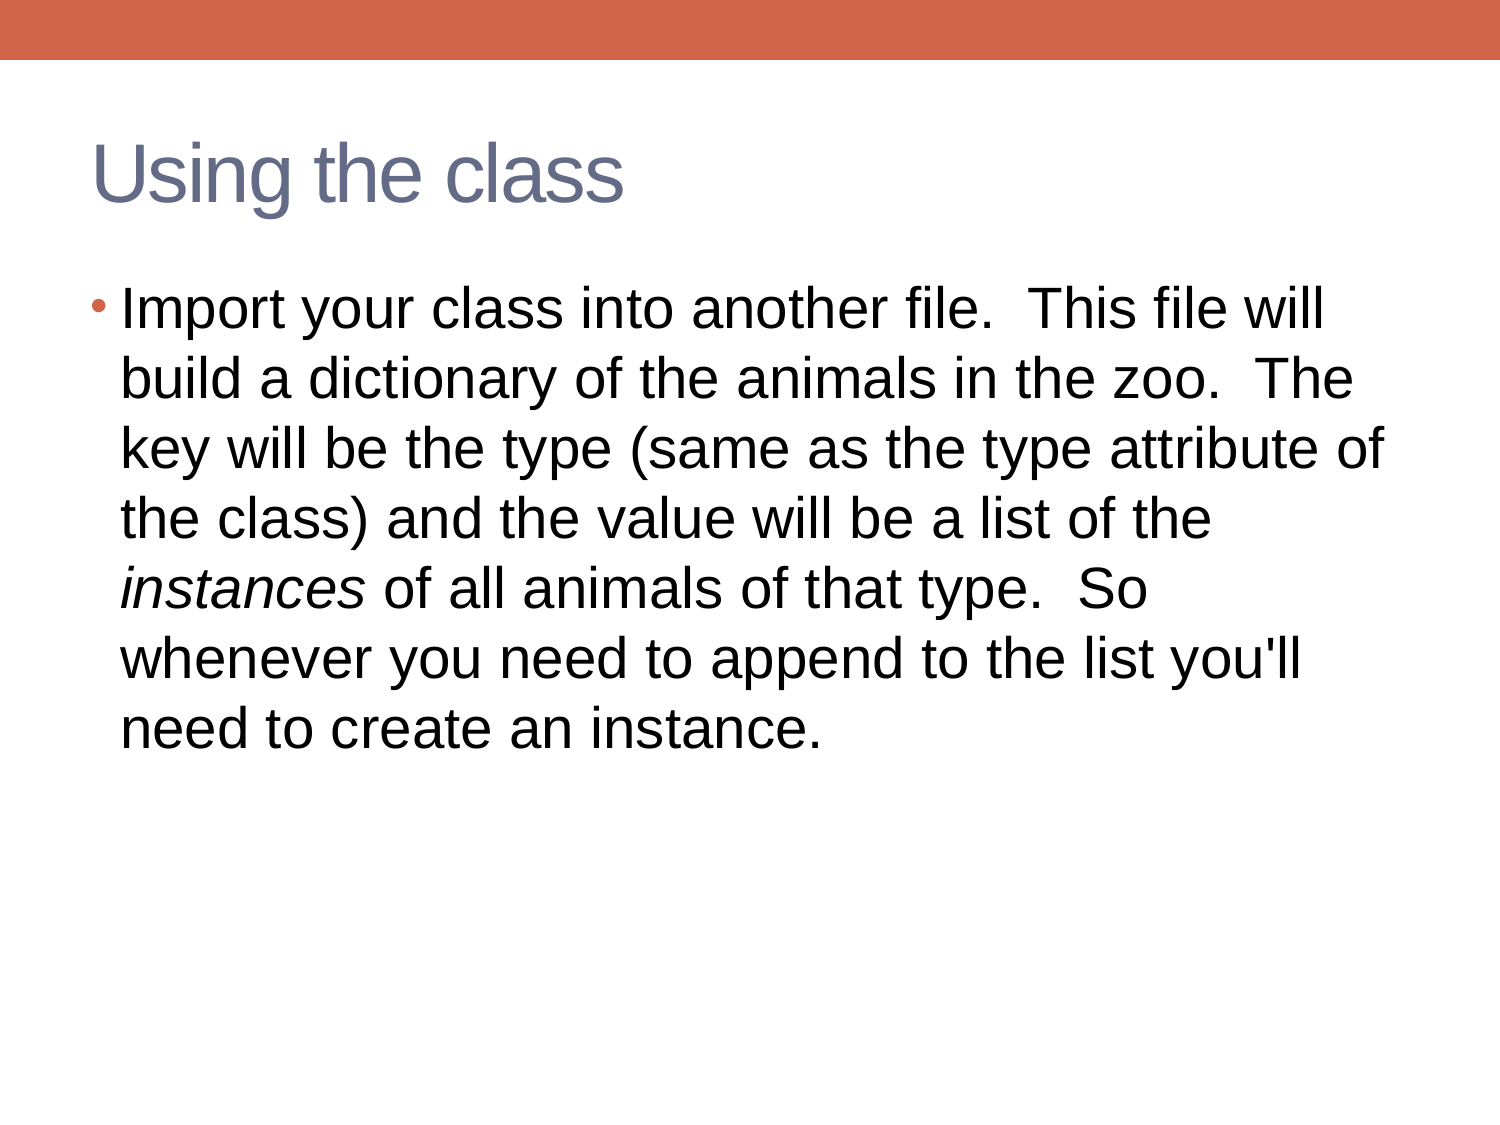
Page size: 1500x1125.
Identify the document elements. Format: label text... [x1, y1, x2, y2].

title Using the class [75, 87, 1425, 250]
list Import your class into another file. This file will build a dictionary of the animals in the zoo. The key will be the type (same as the type attribute of the class) and the value will be a list of the instances of all animals of that type. So whenever you need to append to the list you'll need to create an instance. [75, 262, 1425, 1063]
